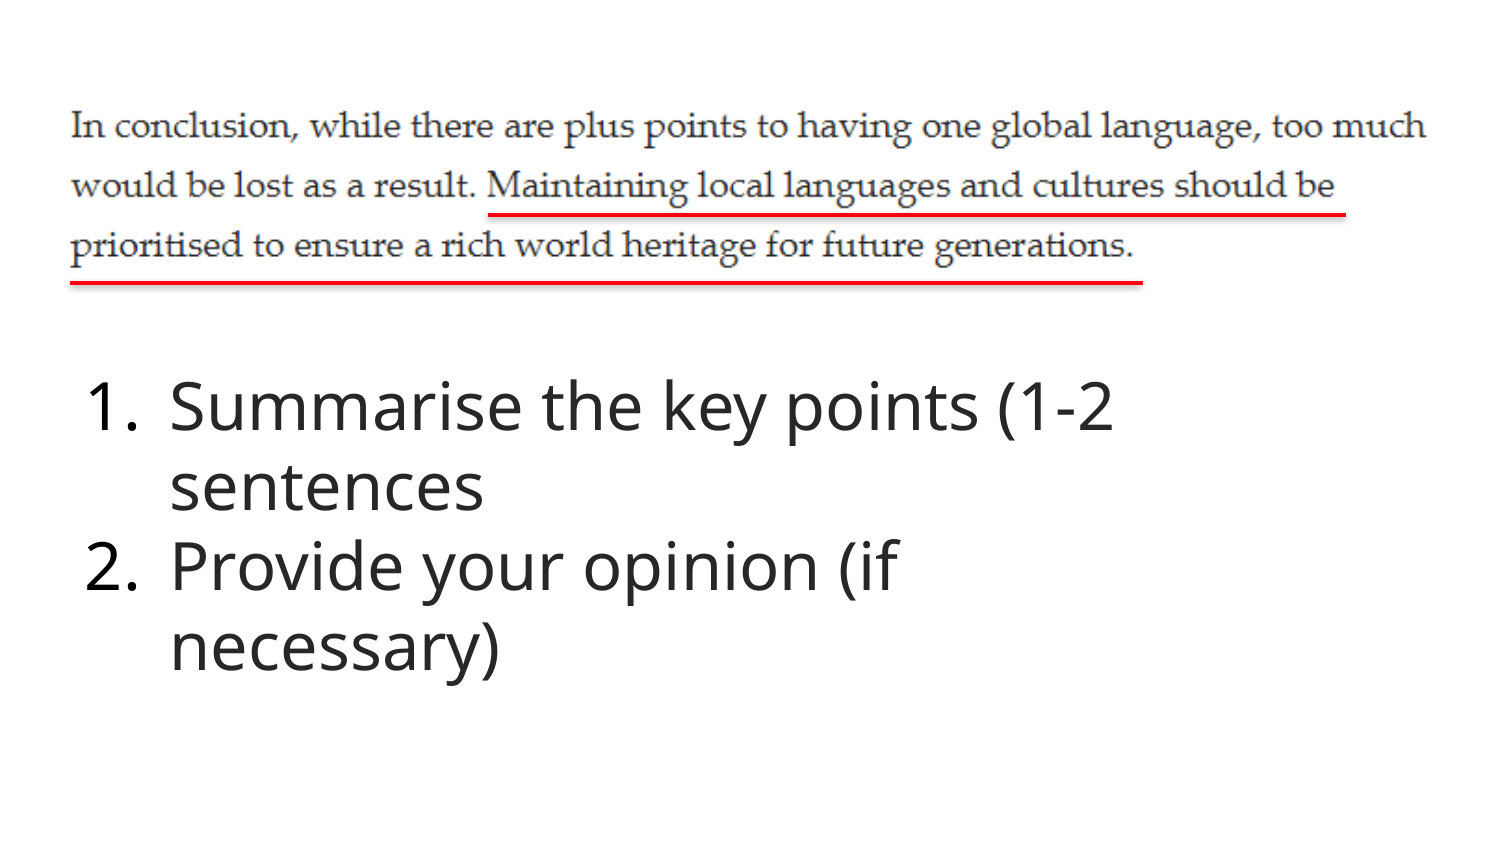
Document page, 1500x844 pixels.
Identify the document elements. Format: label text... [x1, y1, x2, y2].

text_box Summarise the key points (1-2 sentences Provide your opinion (if necessary) [70, 356, 1157, 571]
picture [18, 63, 1442, 311]
